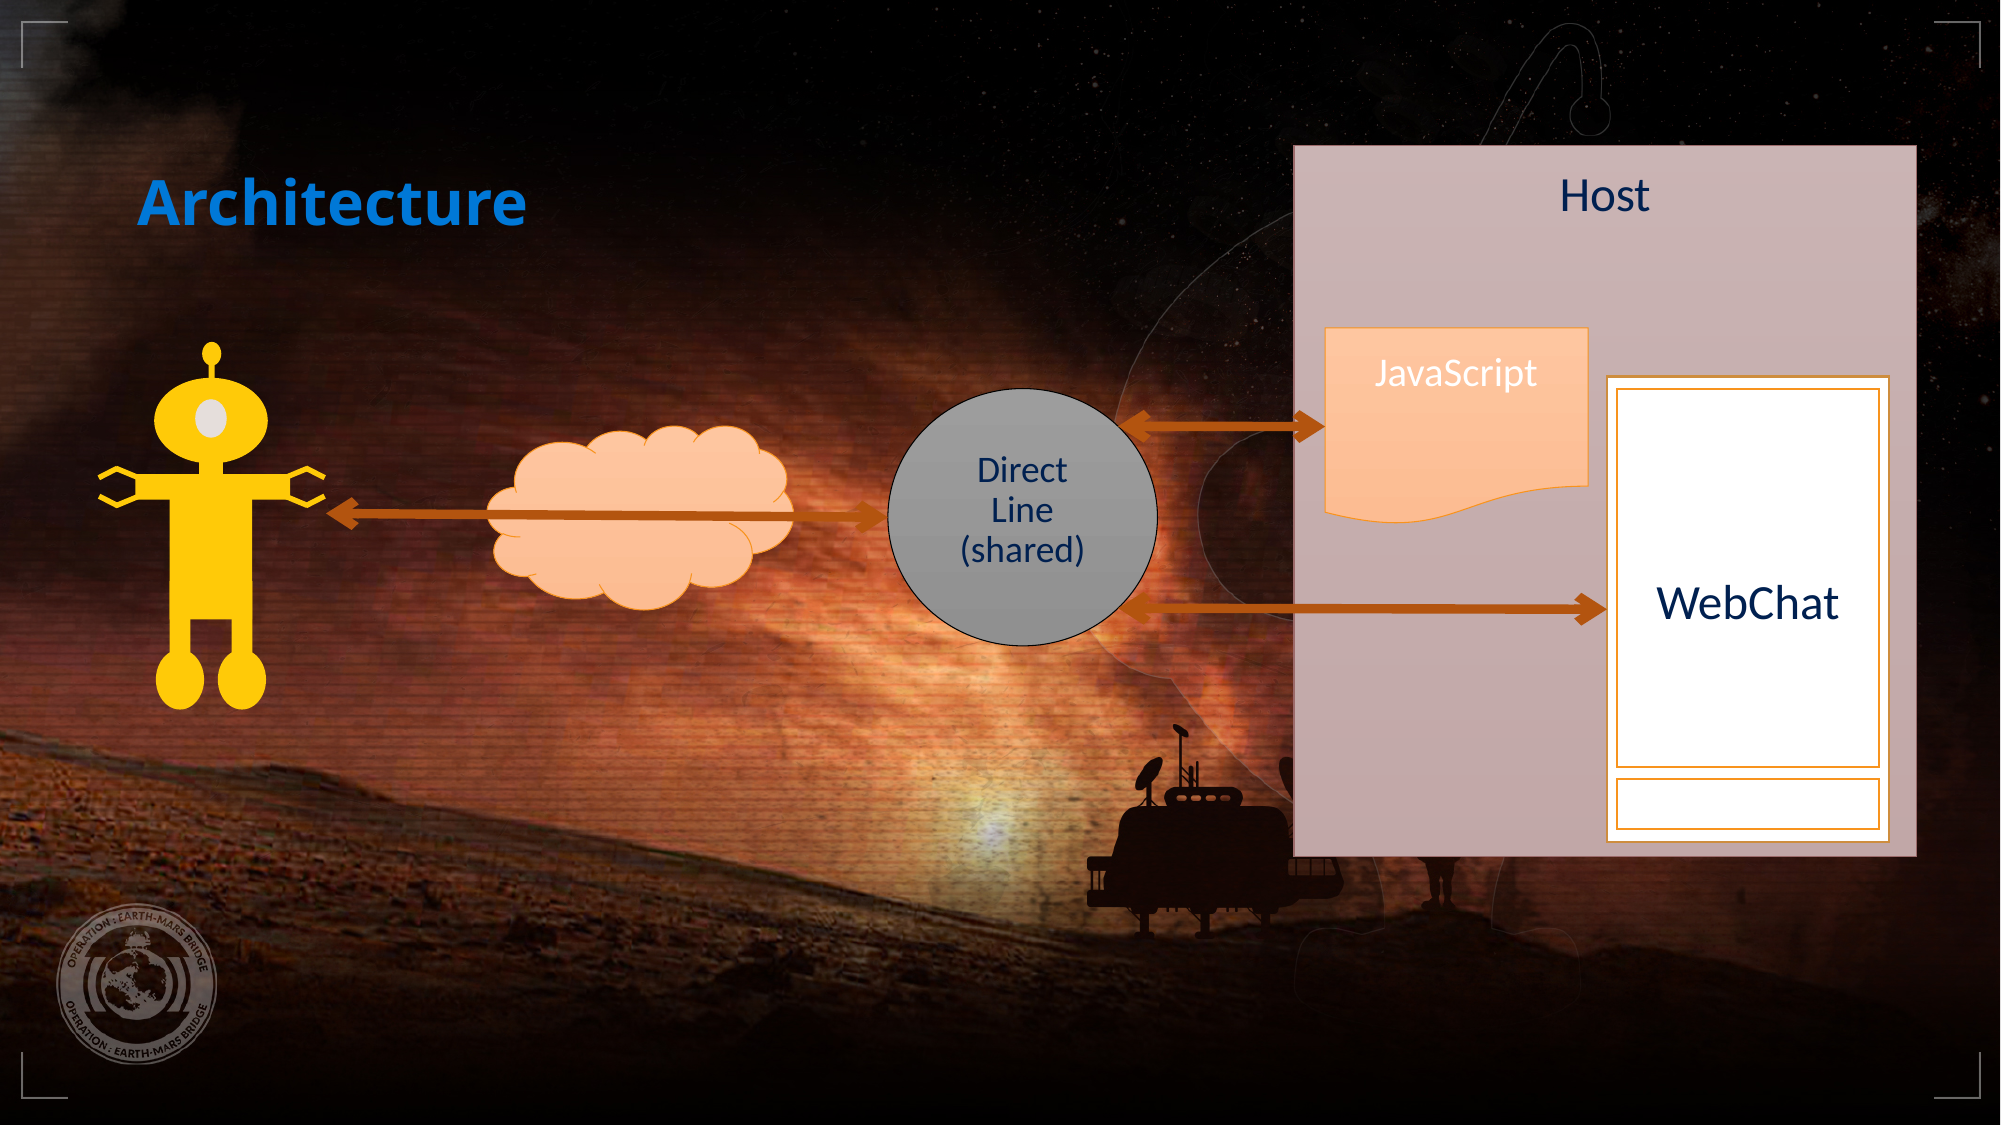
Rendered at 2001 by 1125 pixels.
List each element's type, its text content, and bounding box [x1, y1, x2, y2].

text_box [326, 513, 888, 518]
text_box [1606, 376, 1889, 843]
picture [0, 0, 2001, 1125]
text_box JavaScript [1324, 327, 1589, 524]
text_box Direct Line (shared) [887, 387, 1159, 647]
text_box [97, 341, 326, 710]
text_box Host [1293, 145, 1917, 857]
title Architecture [137, 171, 1863, 278]
text_box [486, 425, 794, 511]
text_box [487, 520, 794, 611]
